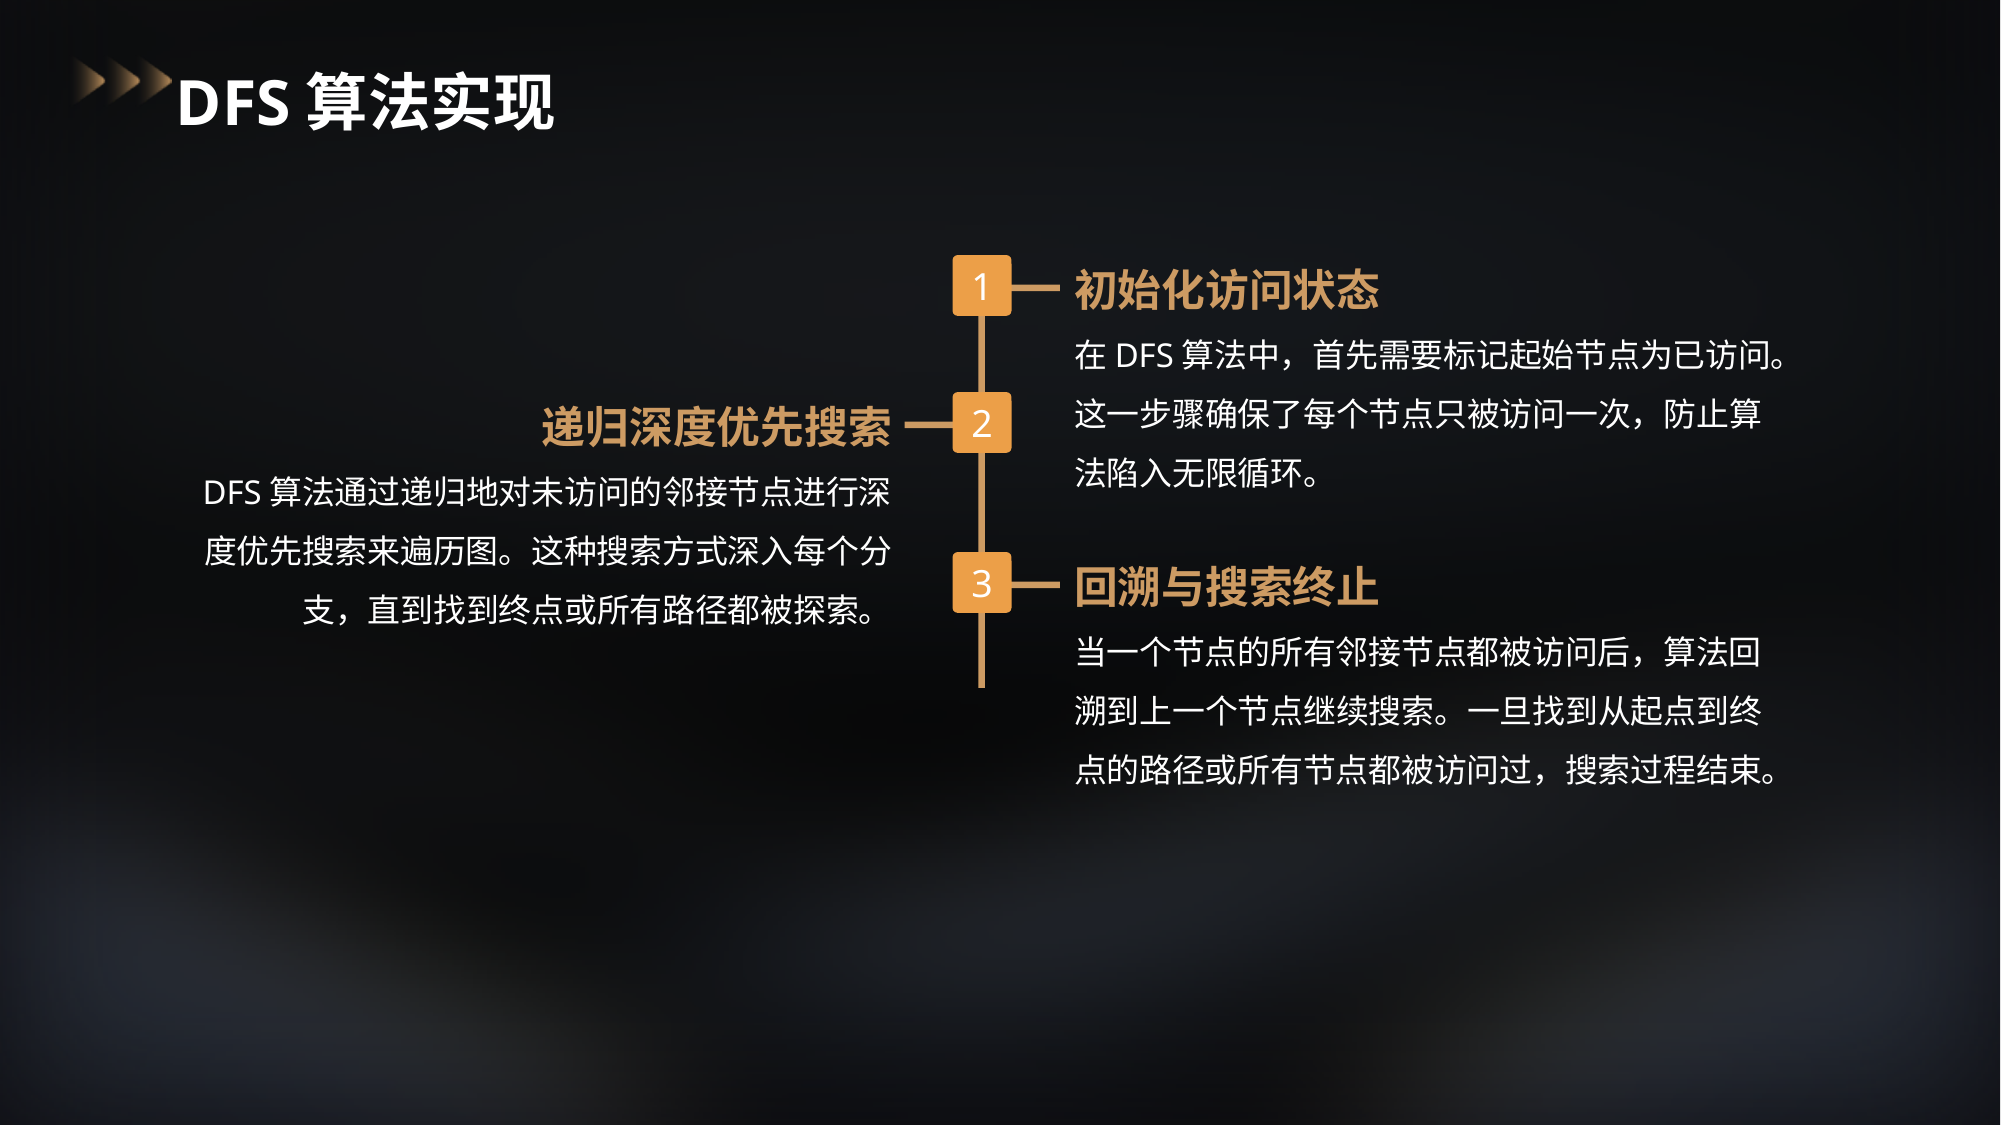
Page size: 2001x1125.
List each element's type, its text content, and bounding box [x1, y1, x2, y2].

text_box [1014, 283, 1062, 293]
text_box [976, 318, 987, 389]
text_box [976, 455, 987, 549]
text_box 初始化访问状态 在DFS算法中，首先需要标记起始节点为已访问。这一步骤确保了每个节点只被访问一次，防止算法陷入无限循环。 [1057, 253, 1807, 502]
text_box 3 [950, 549, 1014, 615]
text_box [1014, 580, 1062, 590]
text_box 2 [950, 389, 1014, 455]
text_box 1 [950, 252, 1014, 318]
text_box [903, 420, 950, 430]
text_box [976, 615, 987, 690]
text_box 递归深度优先搜索 DFS算法通过递归地对未访问的邻接节点进行深度优先搜索来遍历图。这种搜索方式深入每个分支，直到找到终点或所有路径都被探索。 [159, 390, 909, 639]
picture [0, 0, 2001, 1125]
text_box 回溯与搜索终止 当一个节点的所有邻接节点都被访问后，算法回溯到上一个节点继续搜索。一旦找到从起点到终点的路径或所有节点都被访问过，搜索过程结束。 [1057, 550, 1808, 799]
text_box DFS算法实现 [159, 16, 1700, 147]
